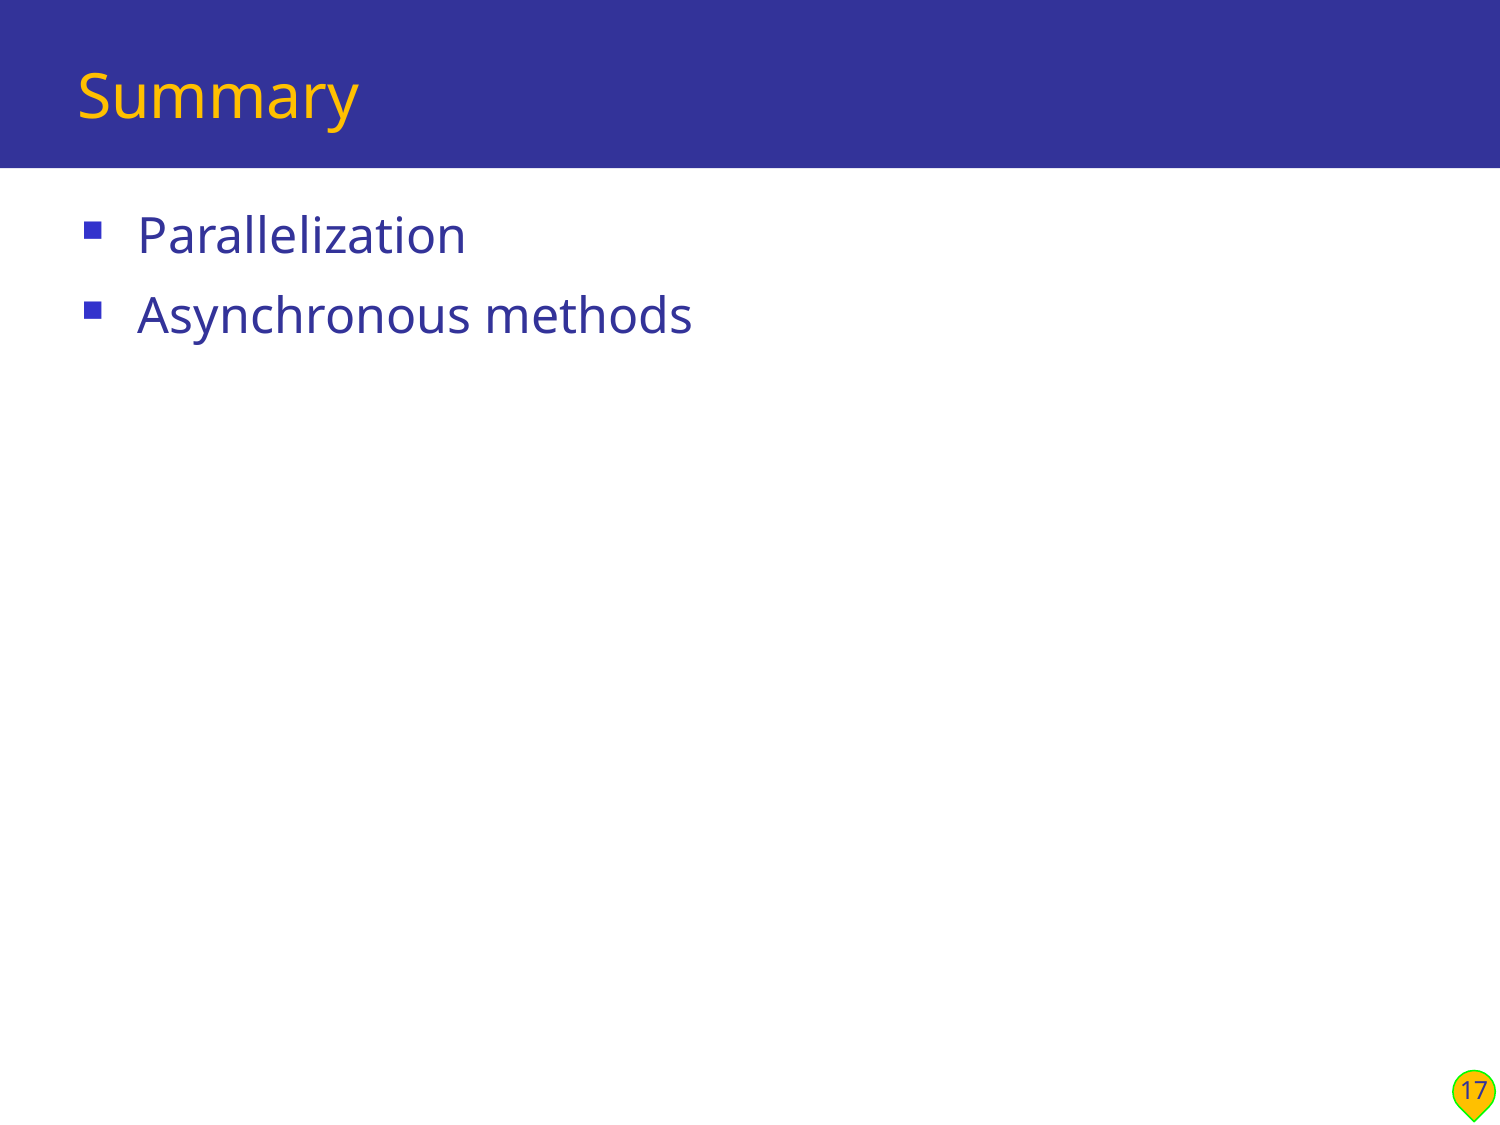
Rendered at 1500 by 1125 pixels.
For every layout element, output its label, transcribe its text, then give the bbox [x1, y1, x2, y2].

list Parallelization Asynchronous methods [66, 196, 1460, 1007]
title Summary [61, 24, 1465, 139]
footer 17 [1431, 1040, 1500, 1117]
